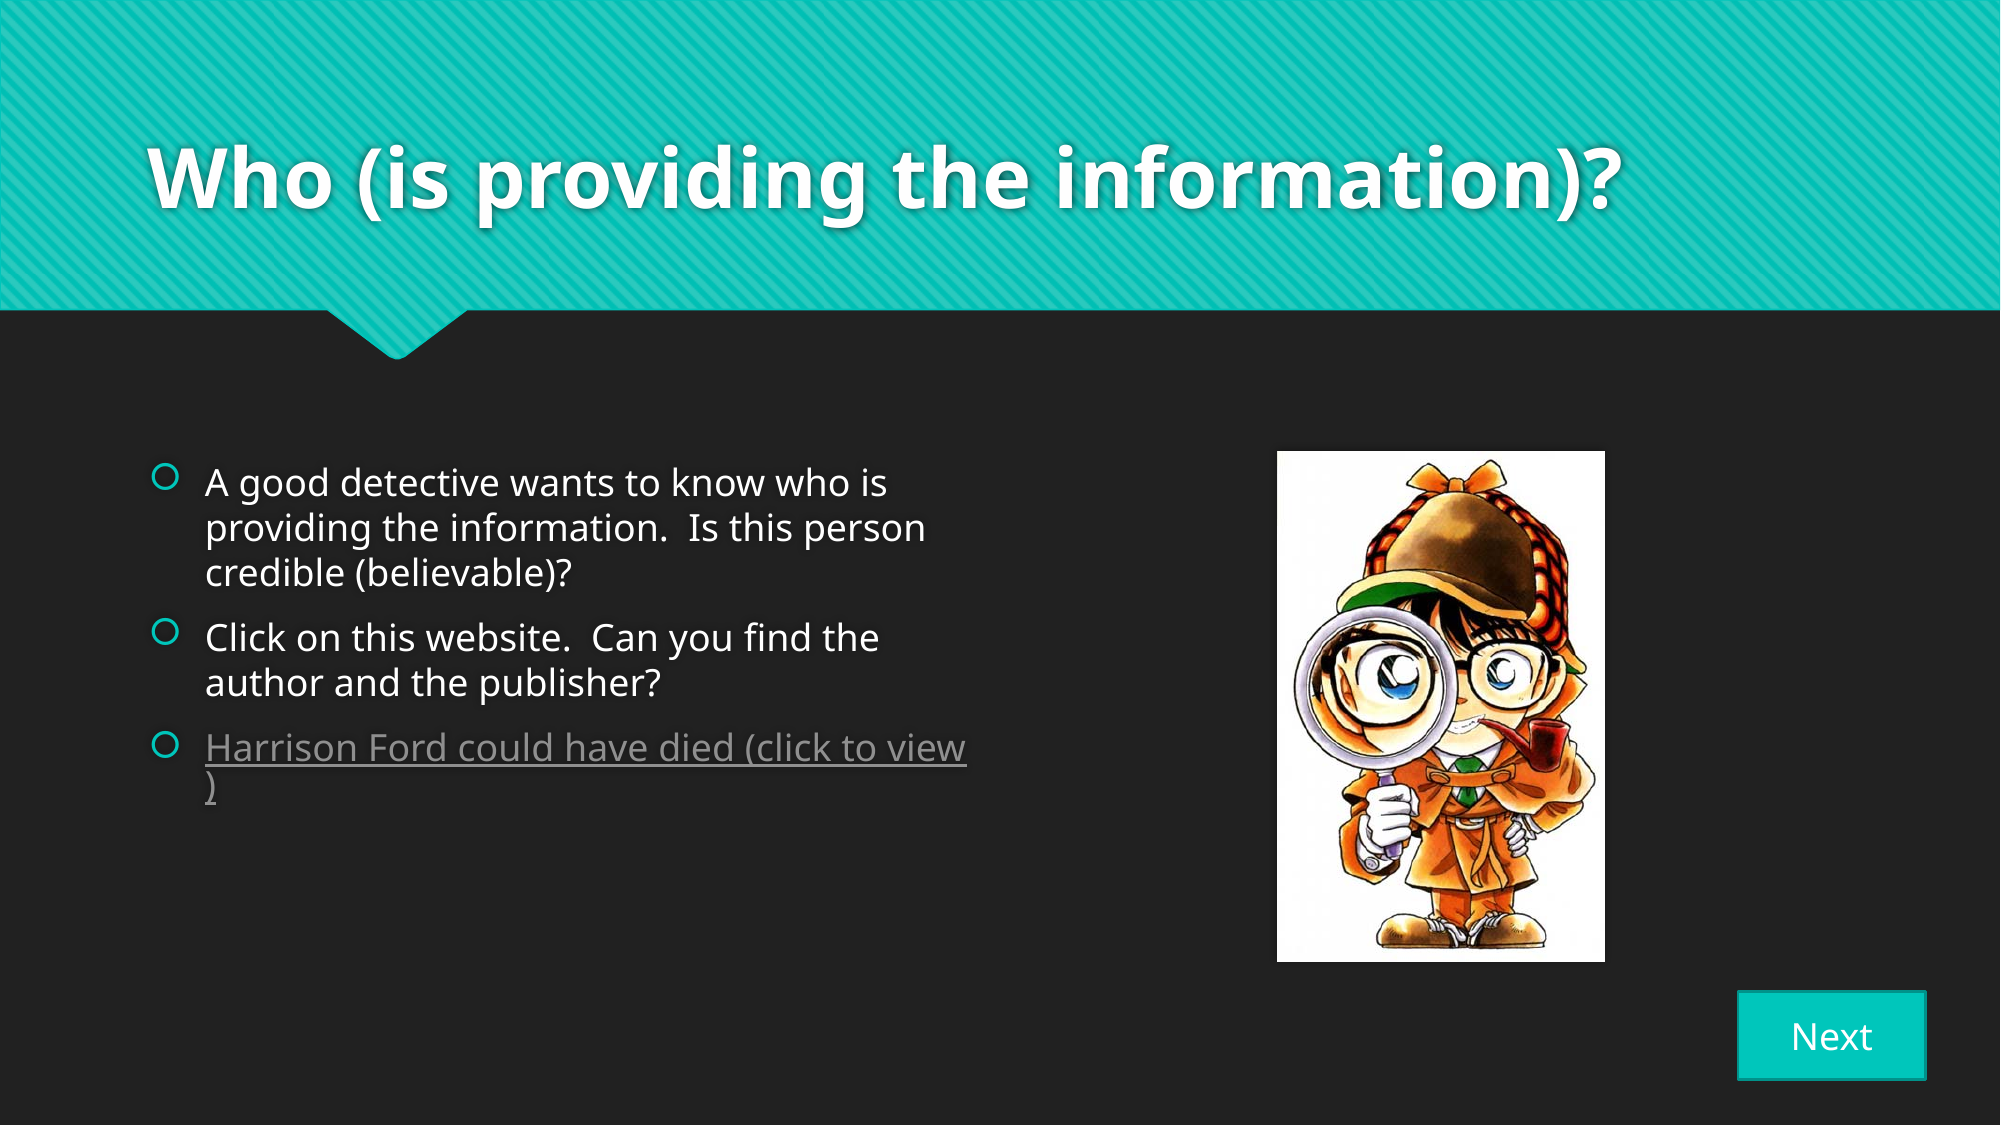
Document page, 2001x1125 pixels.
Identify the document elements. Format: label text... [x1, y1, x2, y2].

text_box Next [1737, 990, 1927, 1081]
list A good detective wants to know who is providing the information. Is this person credible (believable)? Click on this website. Can you find the author and the publisher? Harrison Ford could have died (click to view) [133, 451, 985, 962]
title Who (is providing the information)? [132, 73, 1868, 233]
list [1277, 451, 1605, 962]
